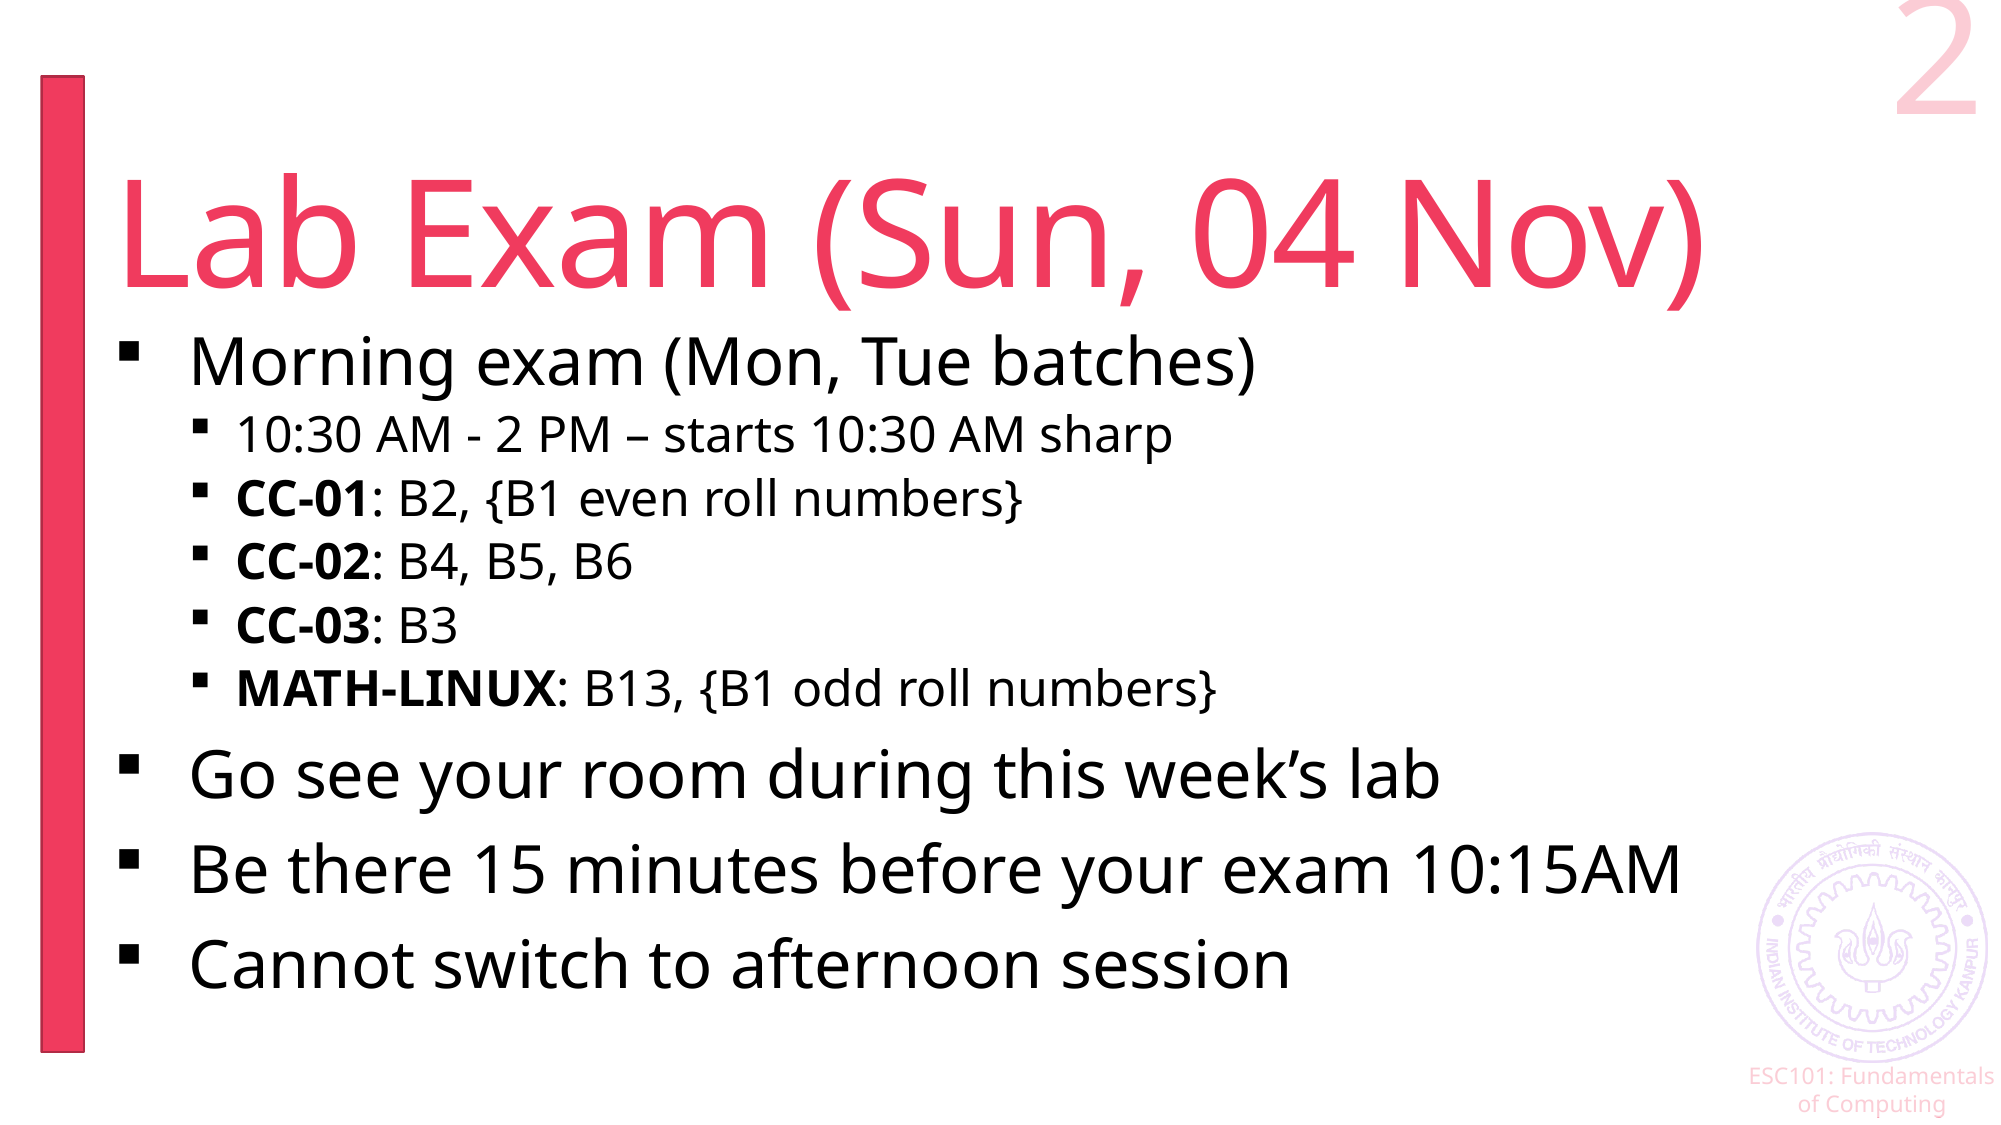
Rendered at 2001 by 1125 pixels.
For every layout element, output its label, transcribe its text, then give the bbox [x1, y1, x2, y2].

title Lab Exam (Sun, 04 Nov) [98, 76, 1945, 324]
list Morning exam (Mon, Tue batches) 10:30 AM - 2 PM – starts 10:30 AM sharp CC-01: B2, {B1 even roll numbers} CC-02: B4, B5, B6 CC-03: B3 MATH-LINUX: B13, {B1 odd roll numbers} Go see your room during this week’s lab Be there 15 minutes before your exam 10:15AM Cannot switch to afternoon session [98, 324, 2000, 1052]
slide_number 2 [1520, 6, 2000, 183]
